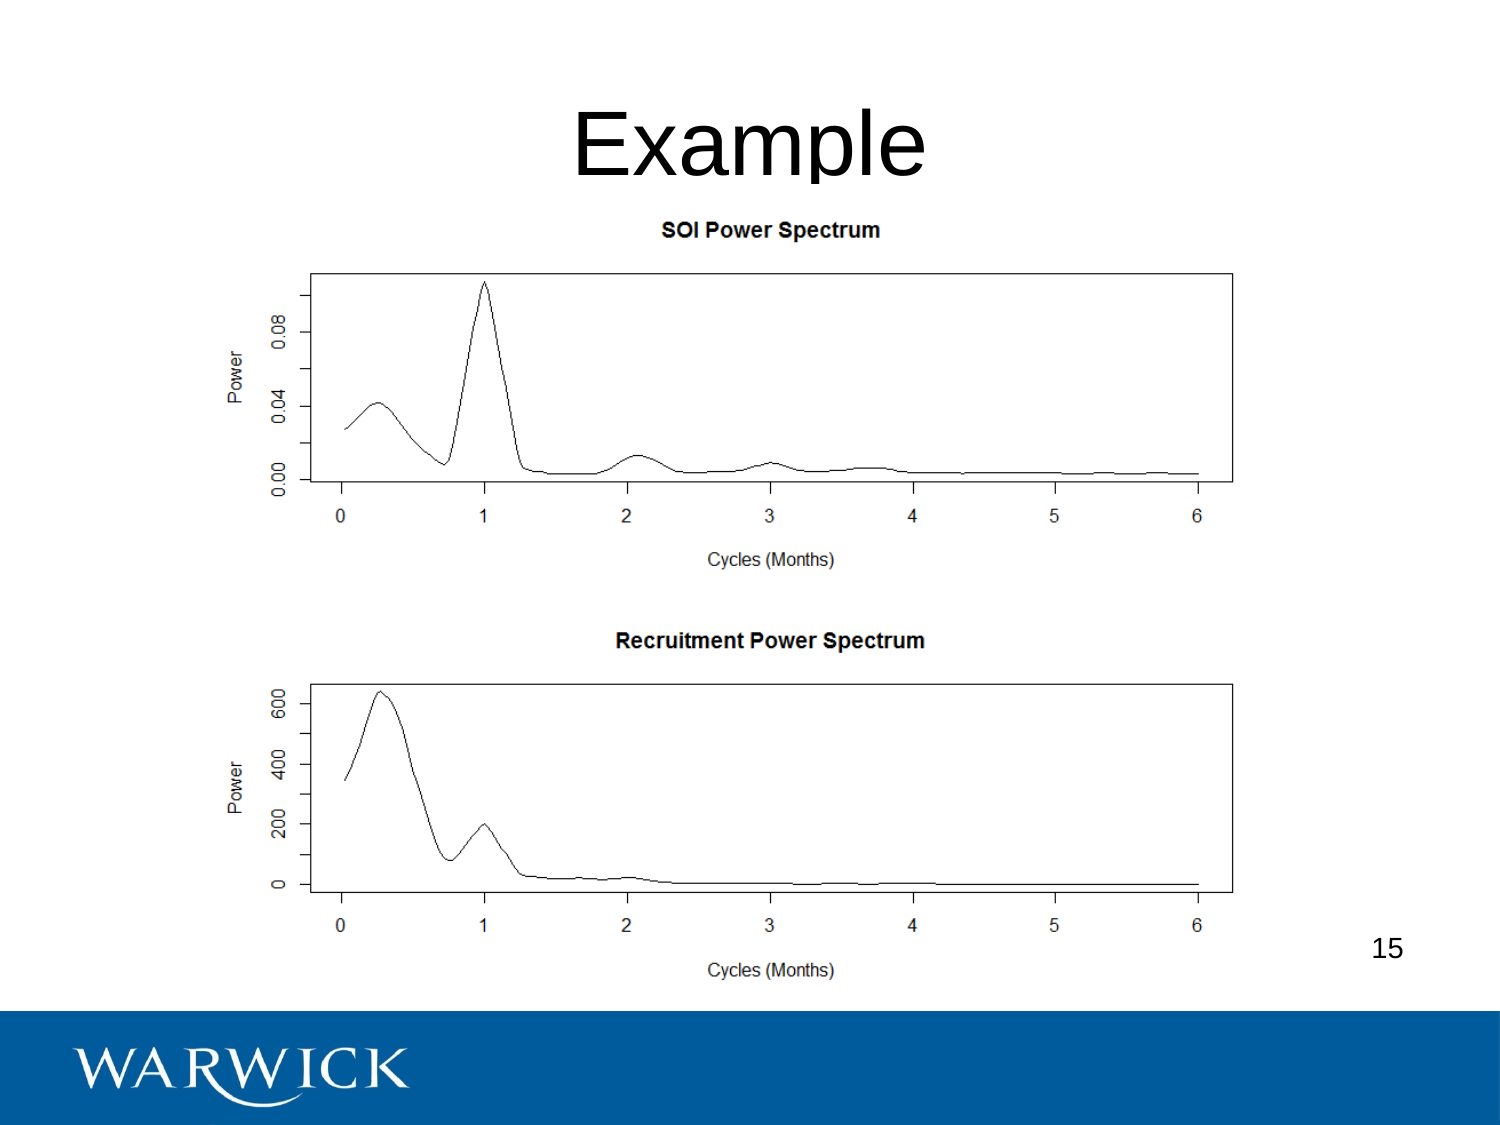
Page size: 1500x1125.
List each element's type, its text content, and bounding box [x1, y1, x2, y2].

picture [0, 1011, 1500, 1125]
slide_number 15 [1283, 921, 1419, 1000]
title Example [75, 45, 1425, 233]
picture [221, 184, 1279, 1005]
